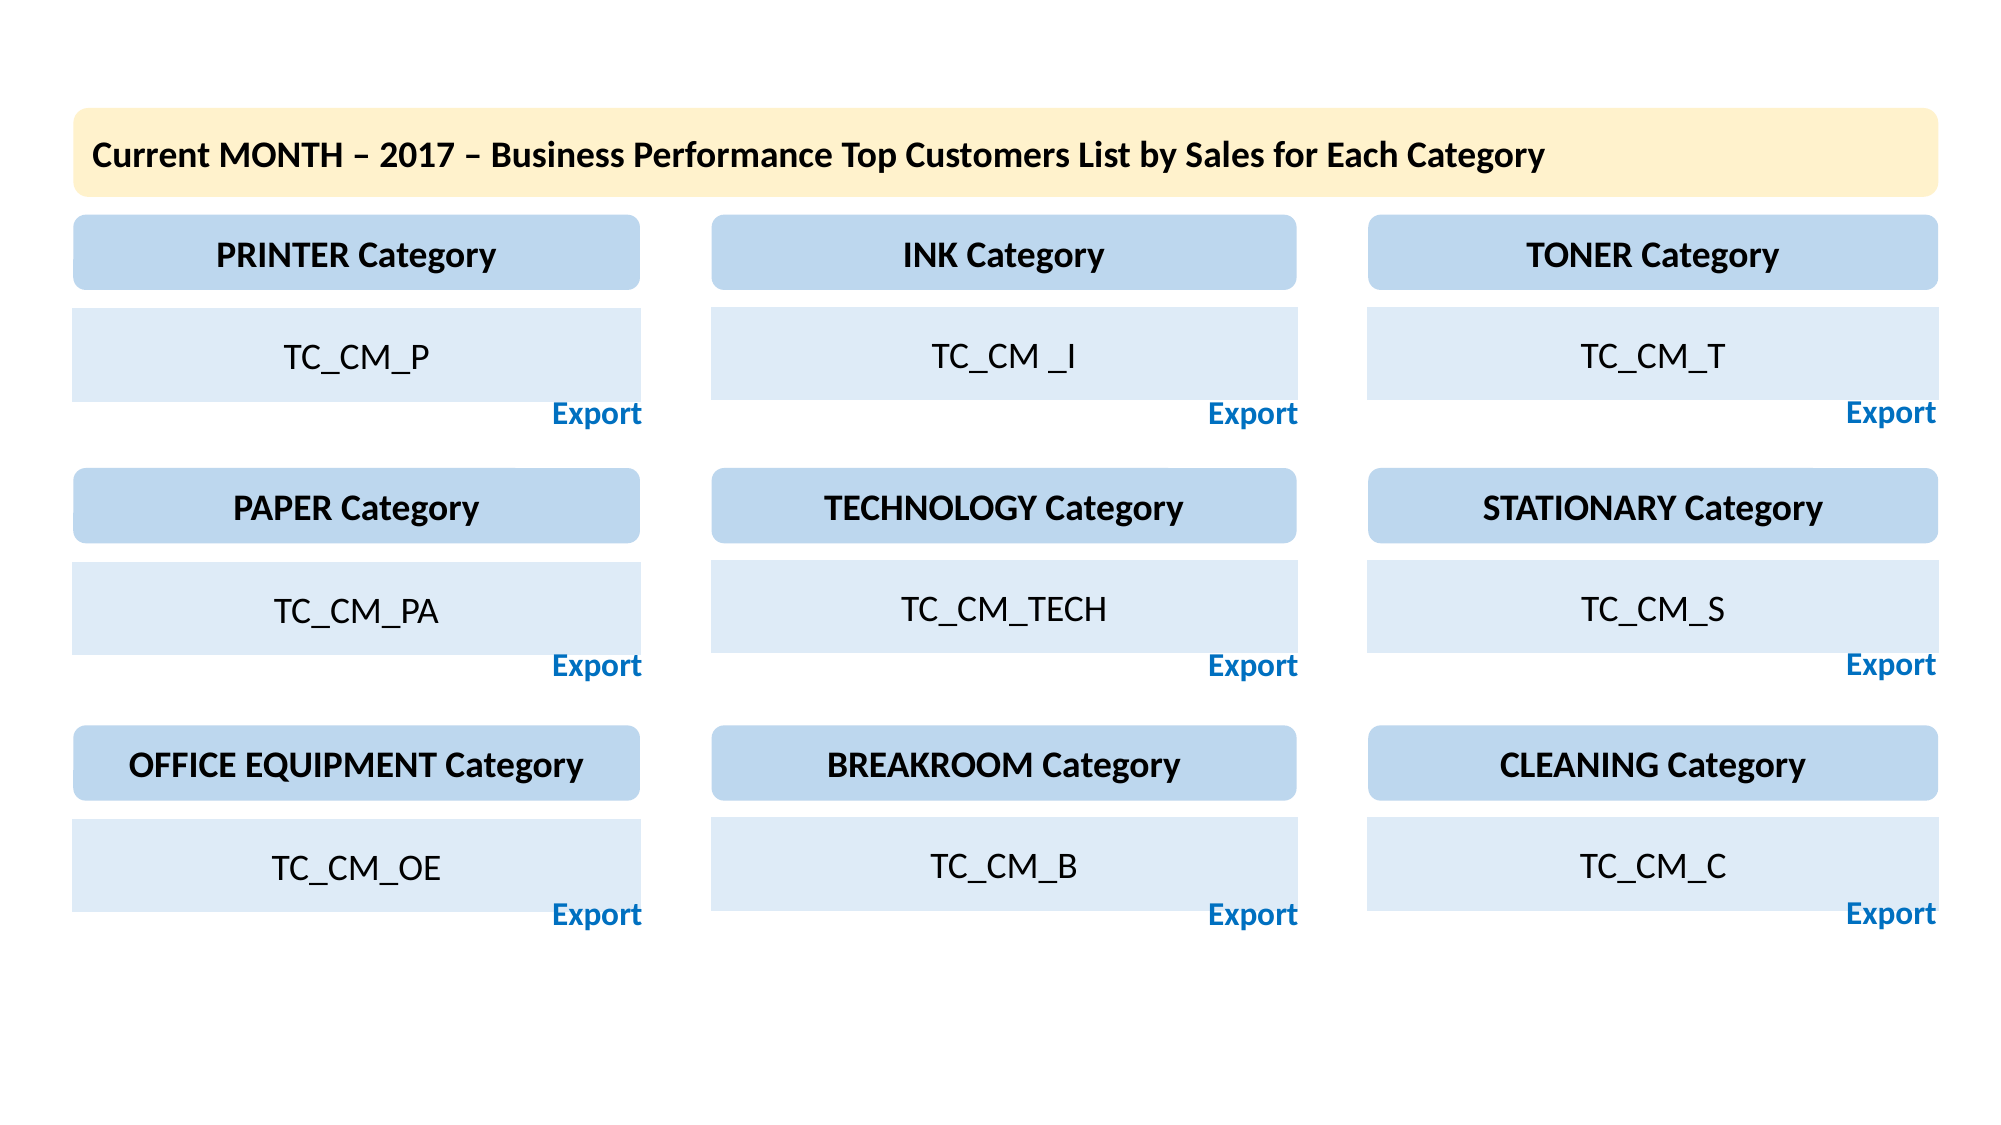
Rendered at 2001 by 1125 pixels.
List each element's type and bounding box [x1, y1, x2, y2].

text_box [73, 107, 1953, 941]
